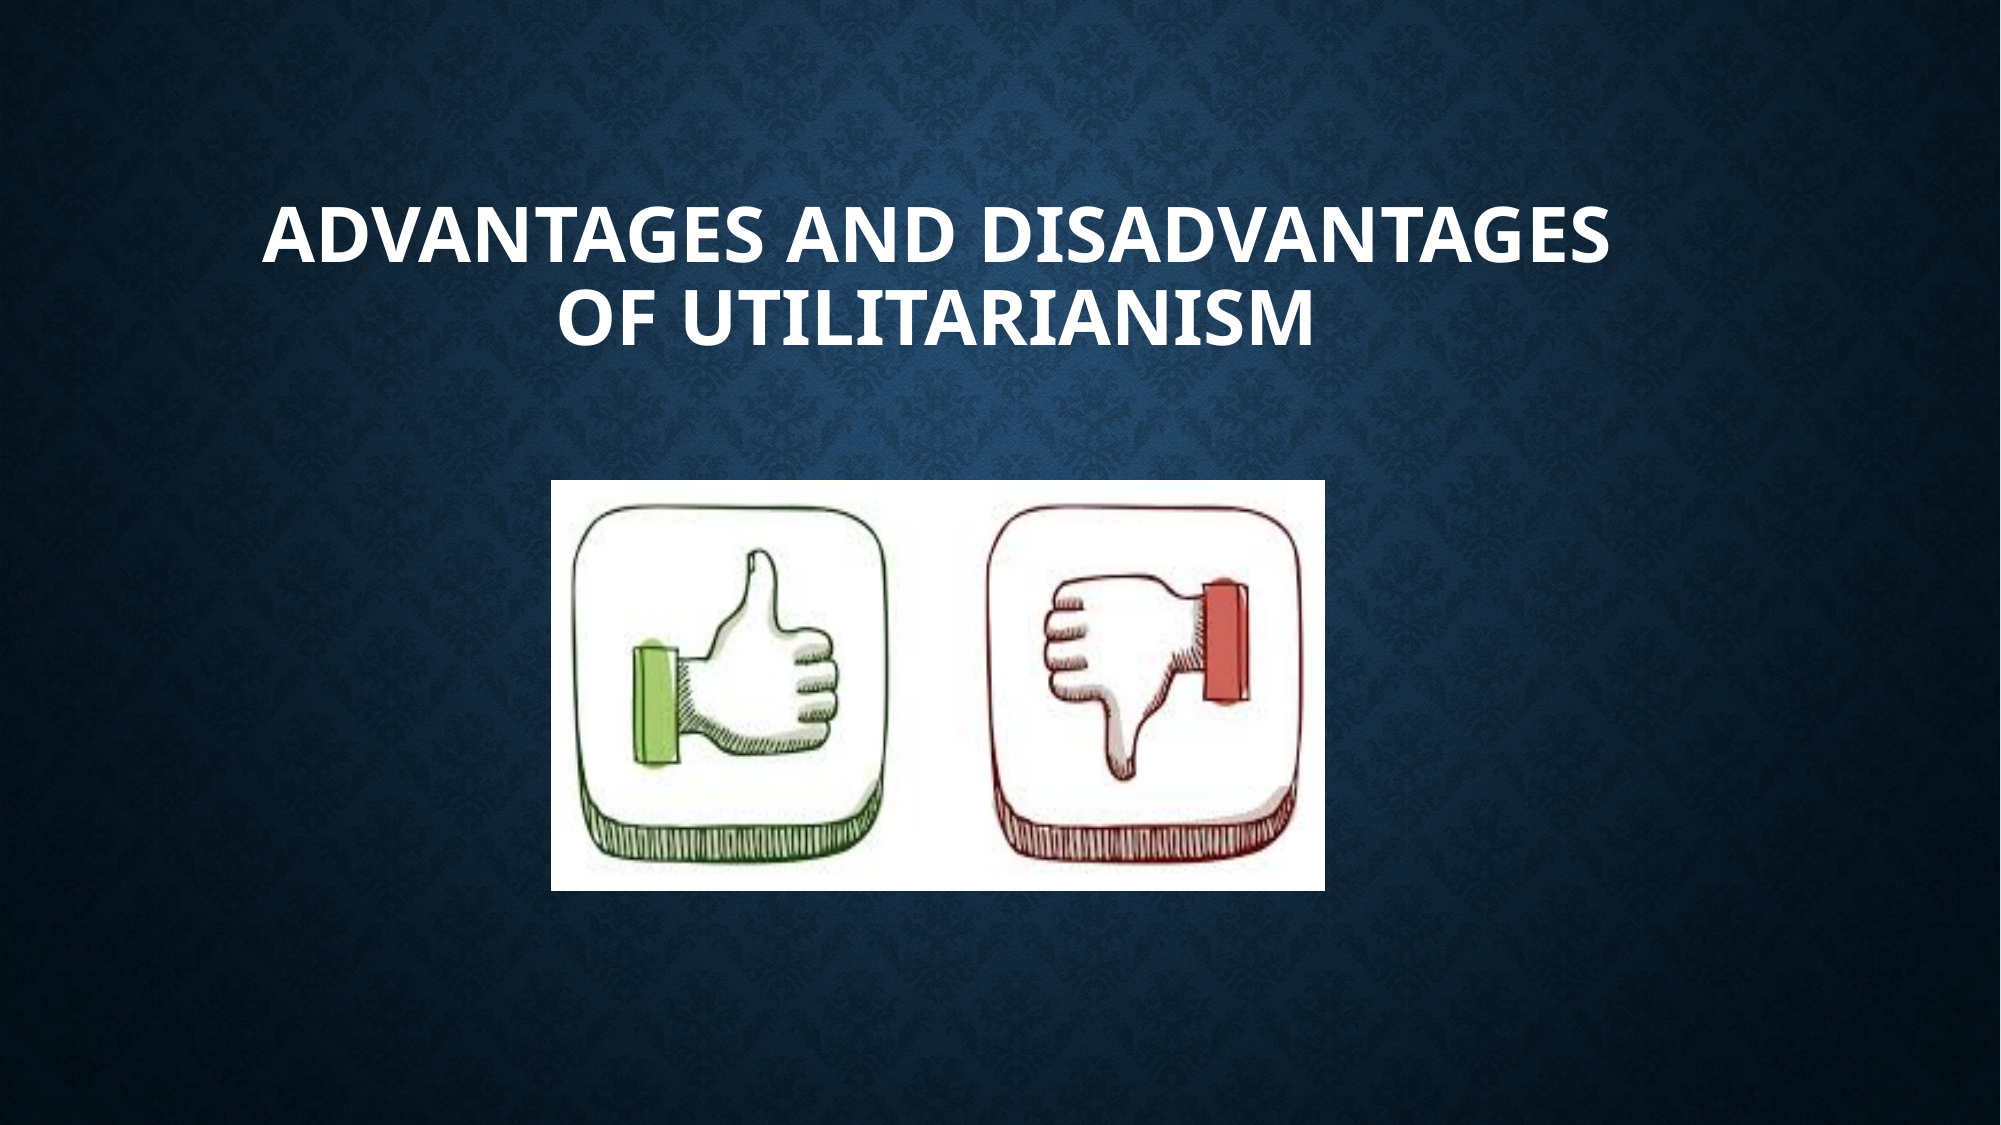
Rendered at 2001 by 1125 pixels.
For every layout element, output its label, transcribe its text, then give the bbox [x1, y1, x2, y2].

title Advantages and disadvantages of utilitarianism [243, 123, 1633, 370]
picture [550, 480, 1325, 892]
